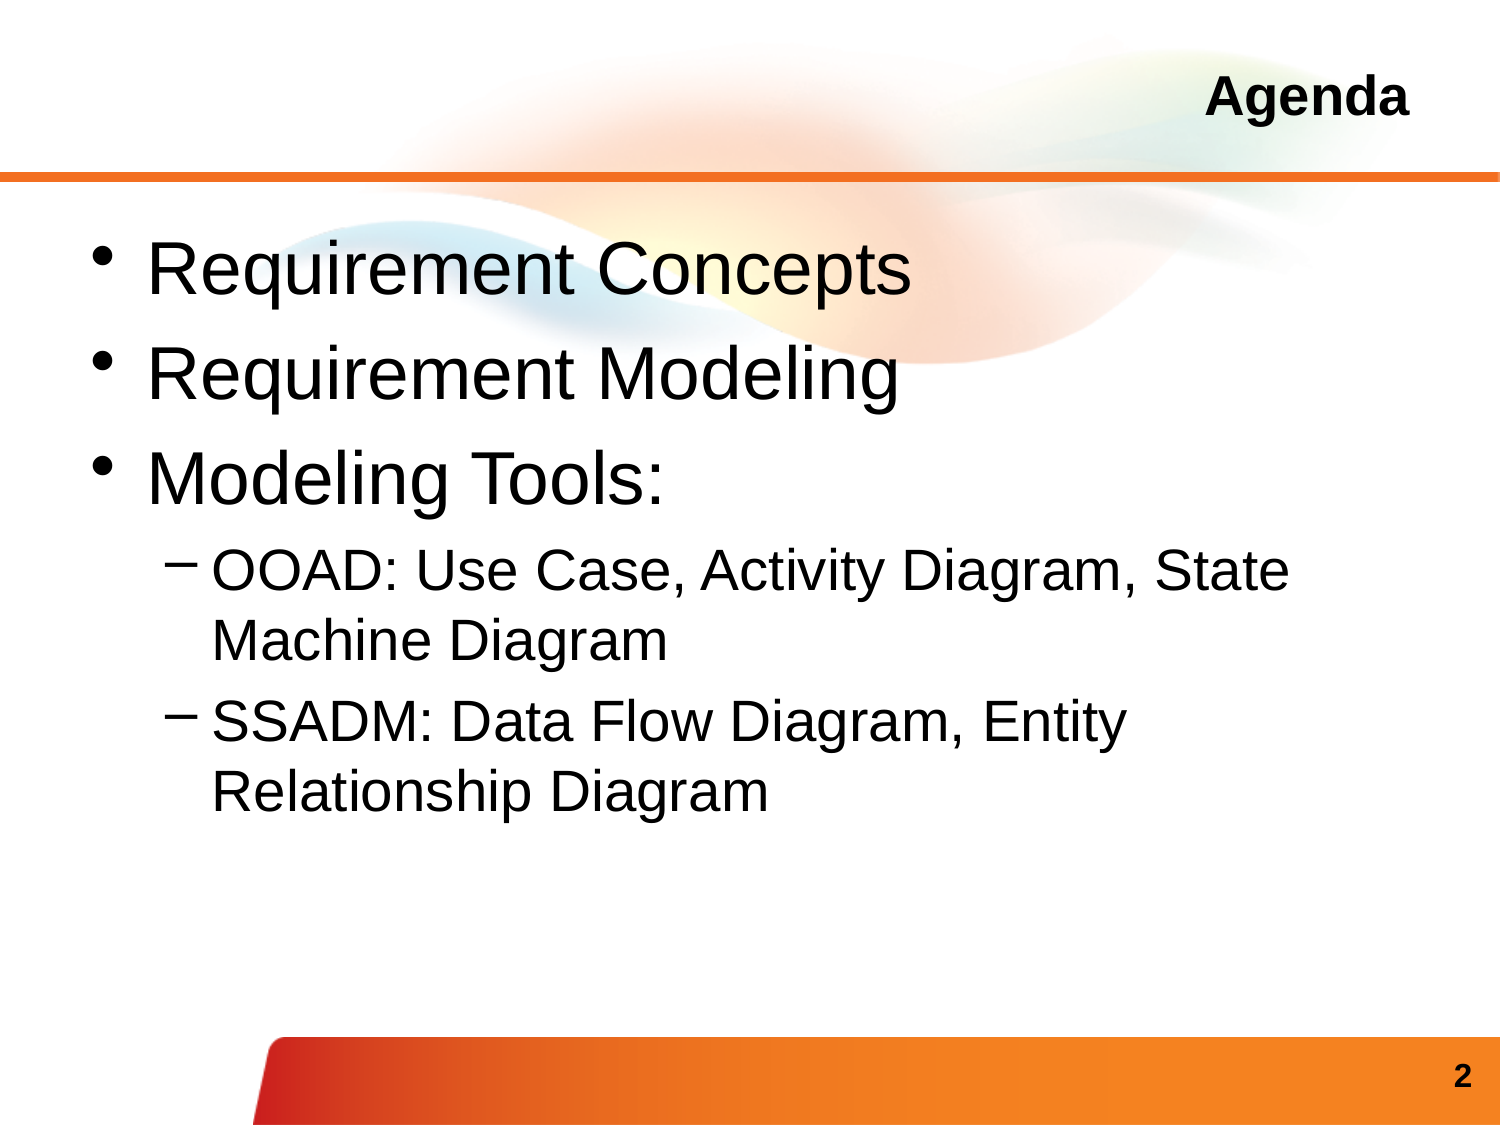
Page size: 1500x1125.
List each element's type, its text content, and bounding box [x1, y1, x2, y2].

picture [0, 0, 1500, 212]
picture [253, 1037, 1500, 1125]
title Agenda [437, 24, 1425, 161]
list Requirement Concepts Requirement Modeling Modeling Tools: OOAD: Use Case, Activity Diagram, State Machine Diagram SSADM: Data Flow Diagram, Entity Relationship Diagram [75, 212, 1425, 1005]
